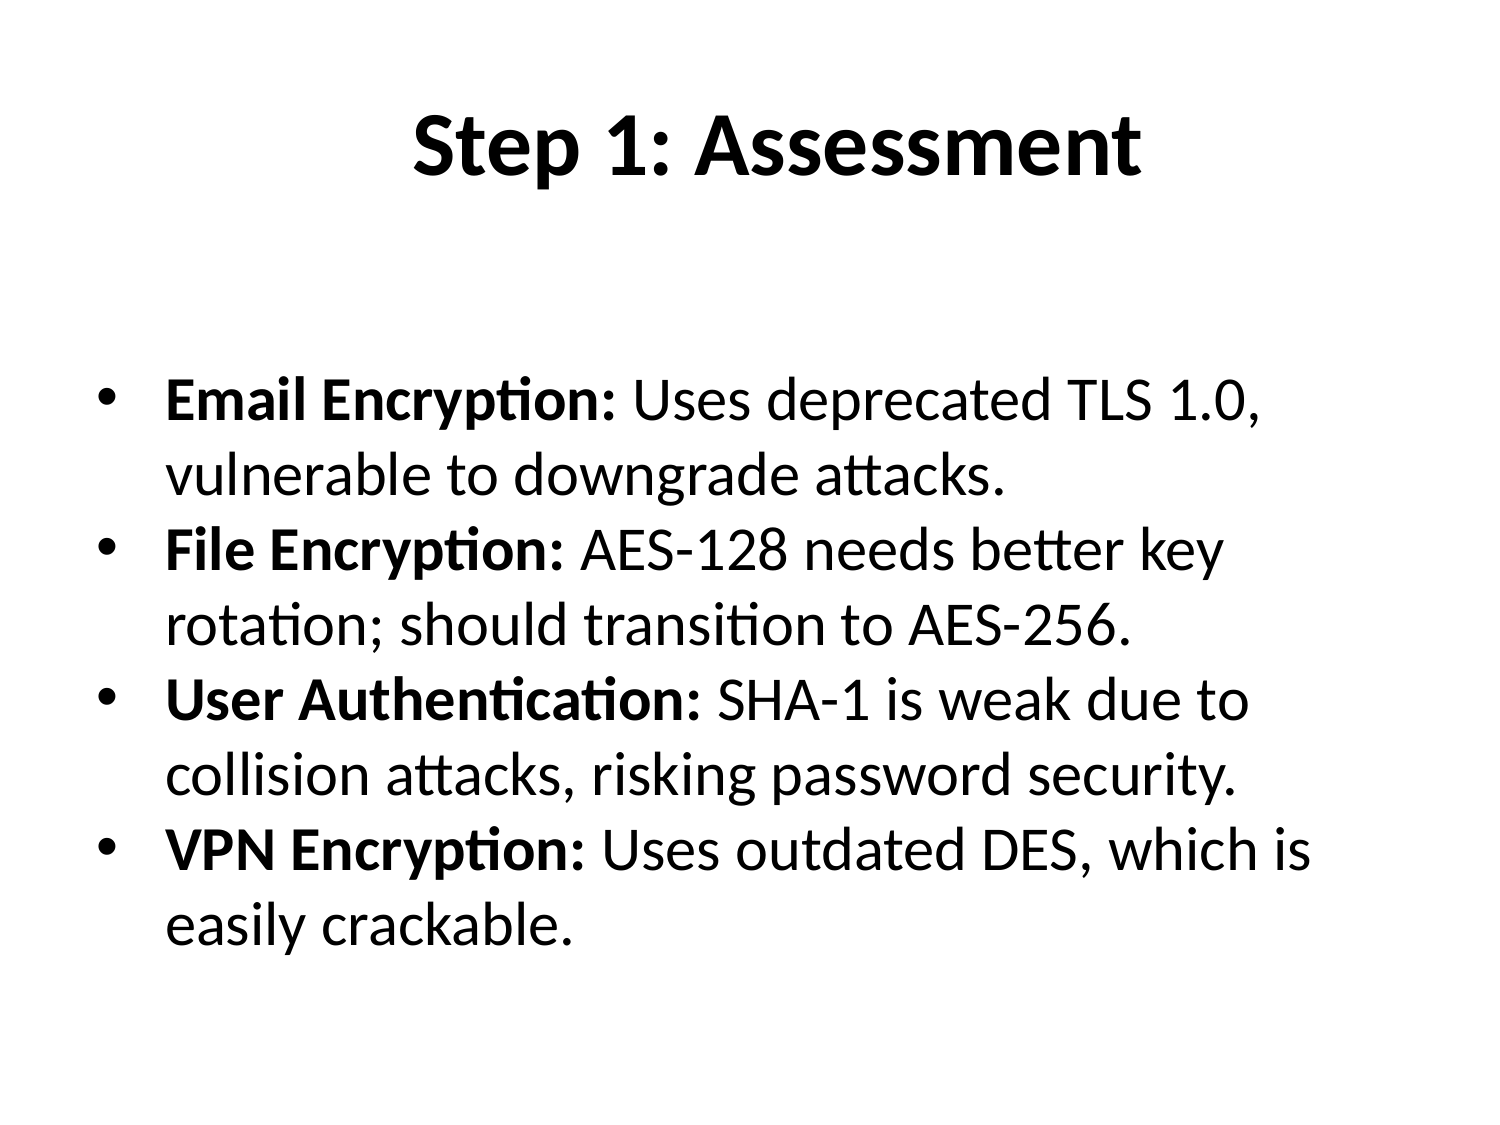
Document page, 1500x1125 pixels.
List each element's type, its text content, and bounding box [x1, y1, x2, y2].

list Email Encryption: Uses deprecated TLS 1.0, vulnerable to downgrade attacks. File Encryption: AES-128 needs better key rotation; should transition to AES-256. User Authentication: SHA-1 is weak due to collision attacks, risking password security. VPN Encryption: Uses outdated DES, which is easily crackable. [75, 262, 1425, 1005]
title Step 1: Assessment [75, 45, 1425, 233]
